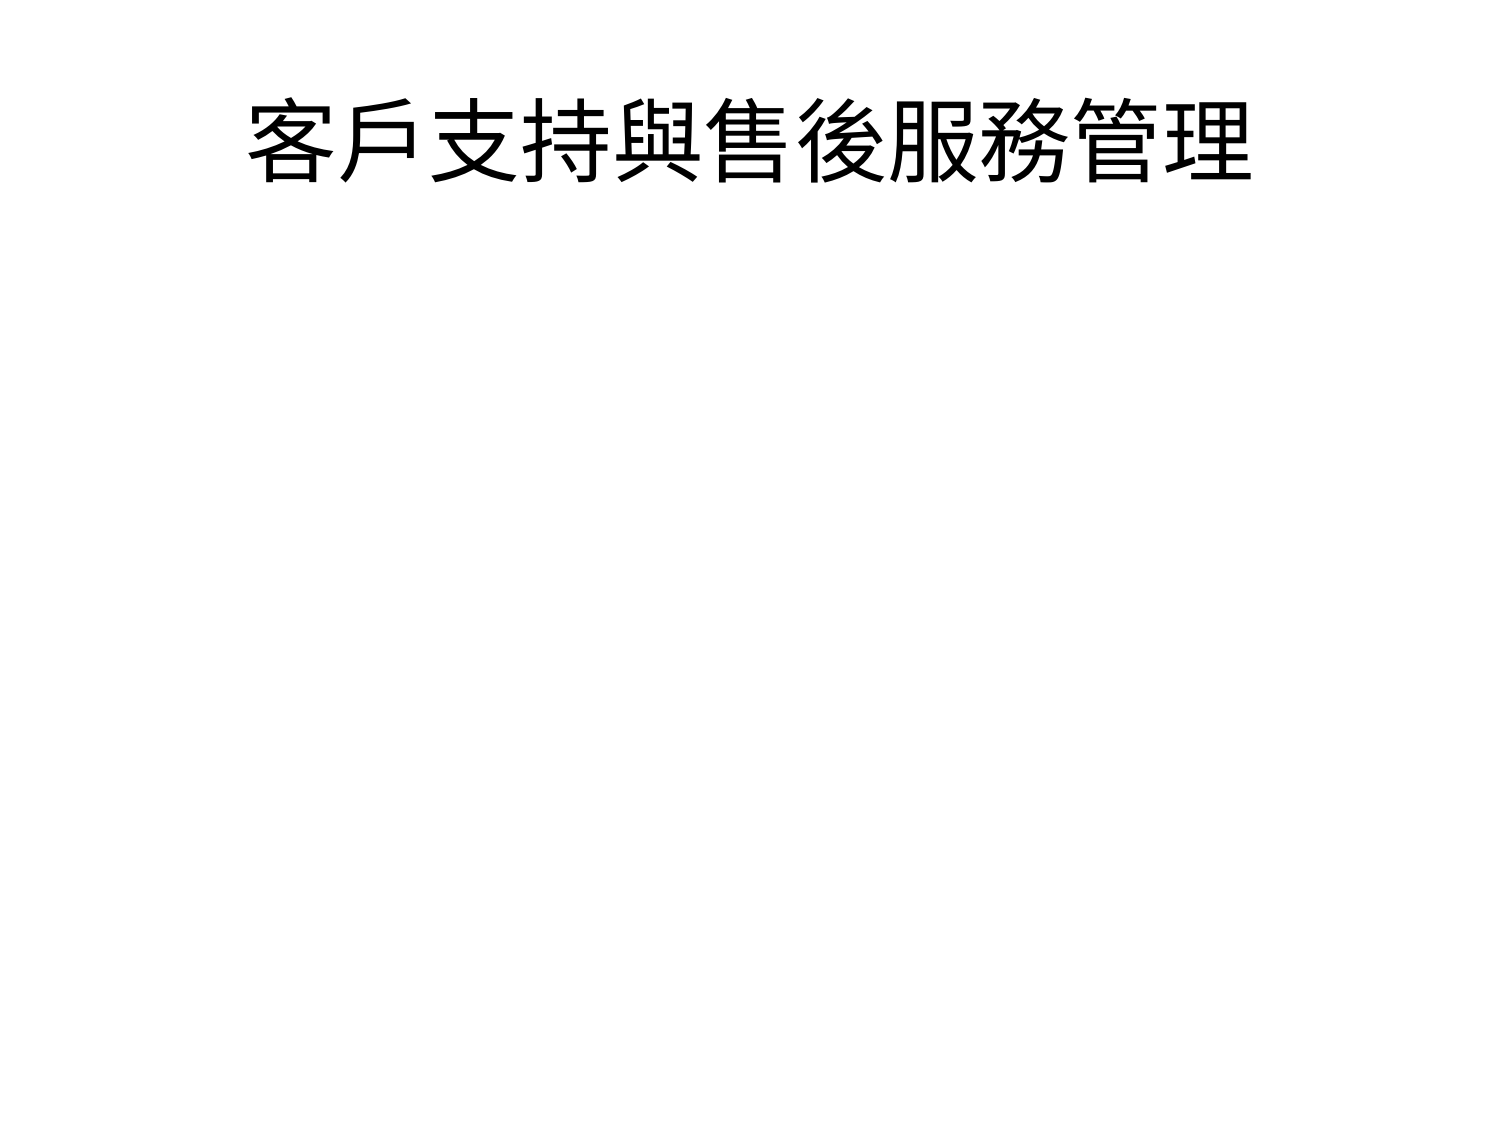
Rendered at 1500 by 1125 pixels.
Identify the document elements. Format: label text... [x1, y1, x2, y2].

title 客戶支持與售後服務管理 [75, 45, 1425, 233]
